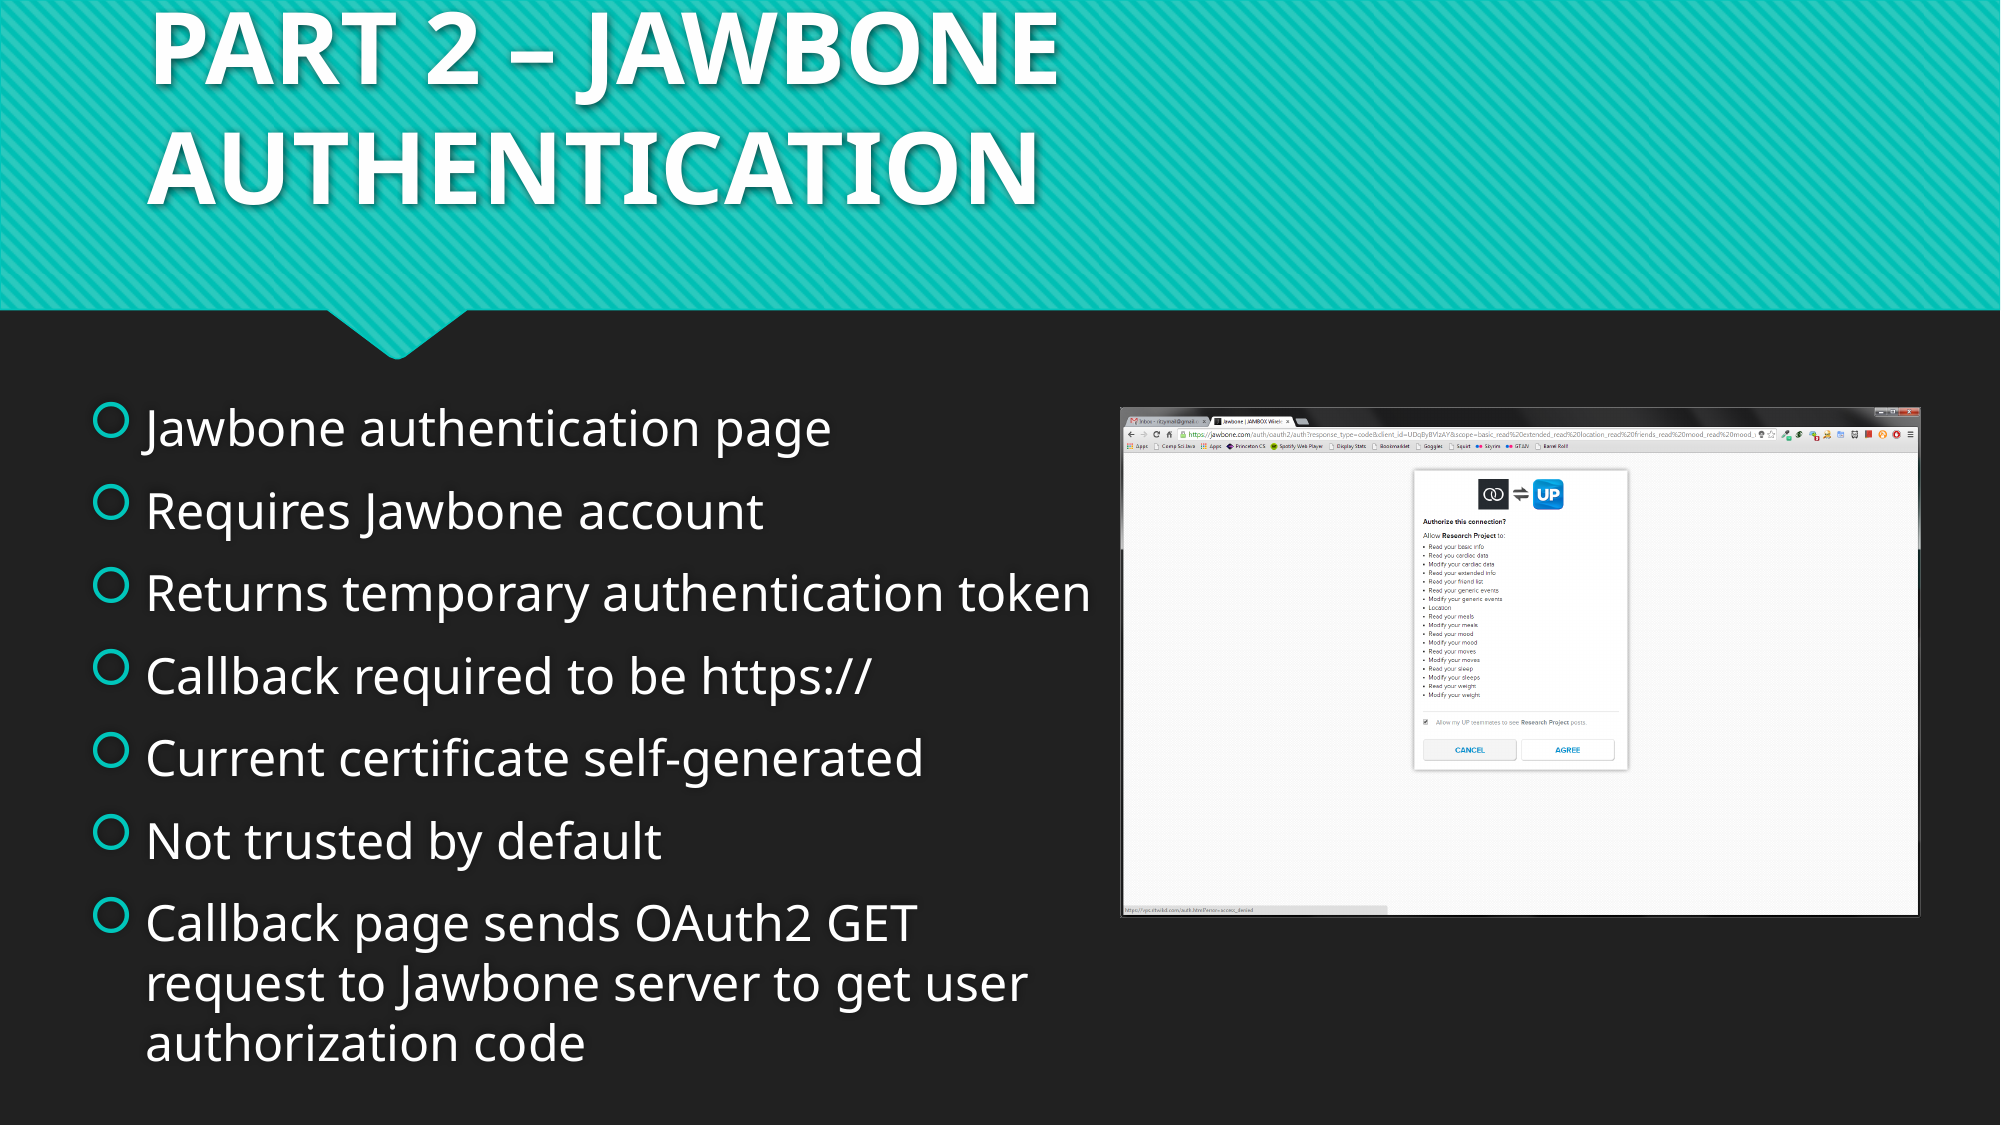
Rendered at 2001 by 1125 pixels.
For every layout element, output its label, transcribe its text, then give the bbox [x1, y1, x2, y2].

picture [1120, 407, 1921, 918]
title PART 2 – JAWBONE AUTHENTICATION [132, 73, 1957, 233]
list Jawbone authentication page Requires Jawbone account Returns temporary authentication token Callback required to be https:// Current certificate self-generated Not trusted by default Callback page sends OAuth2 GET request to Jawbone server to get user authorization code [73, 477, 1121, 1074]
